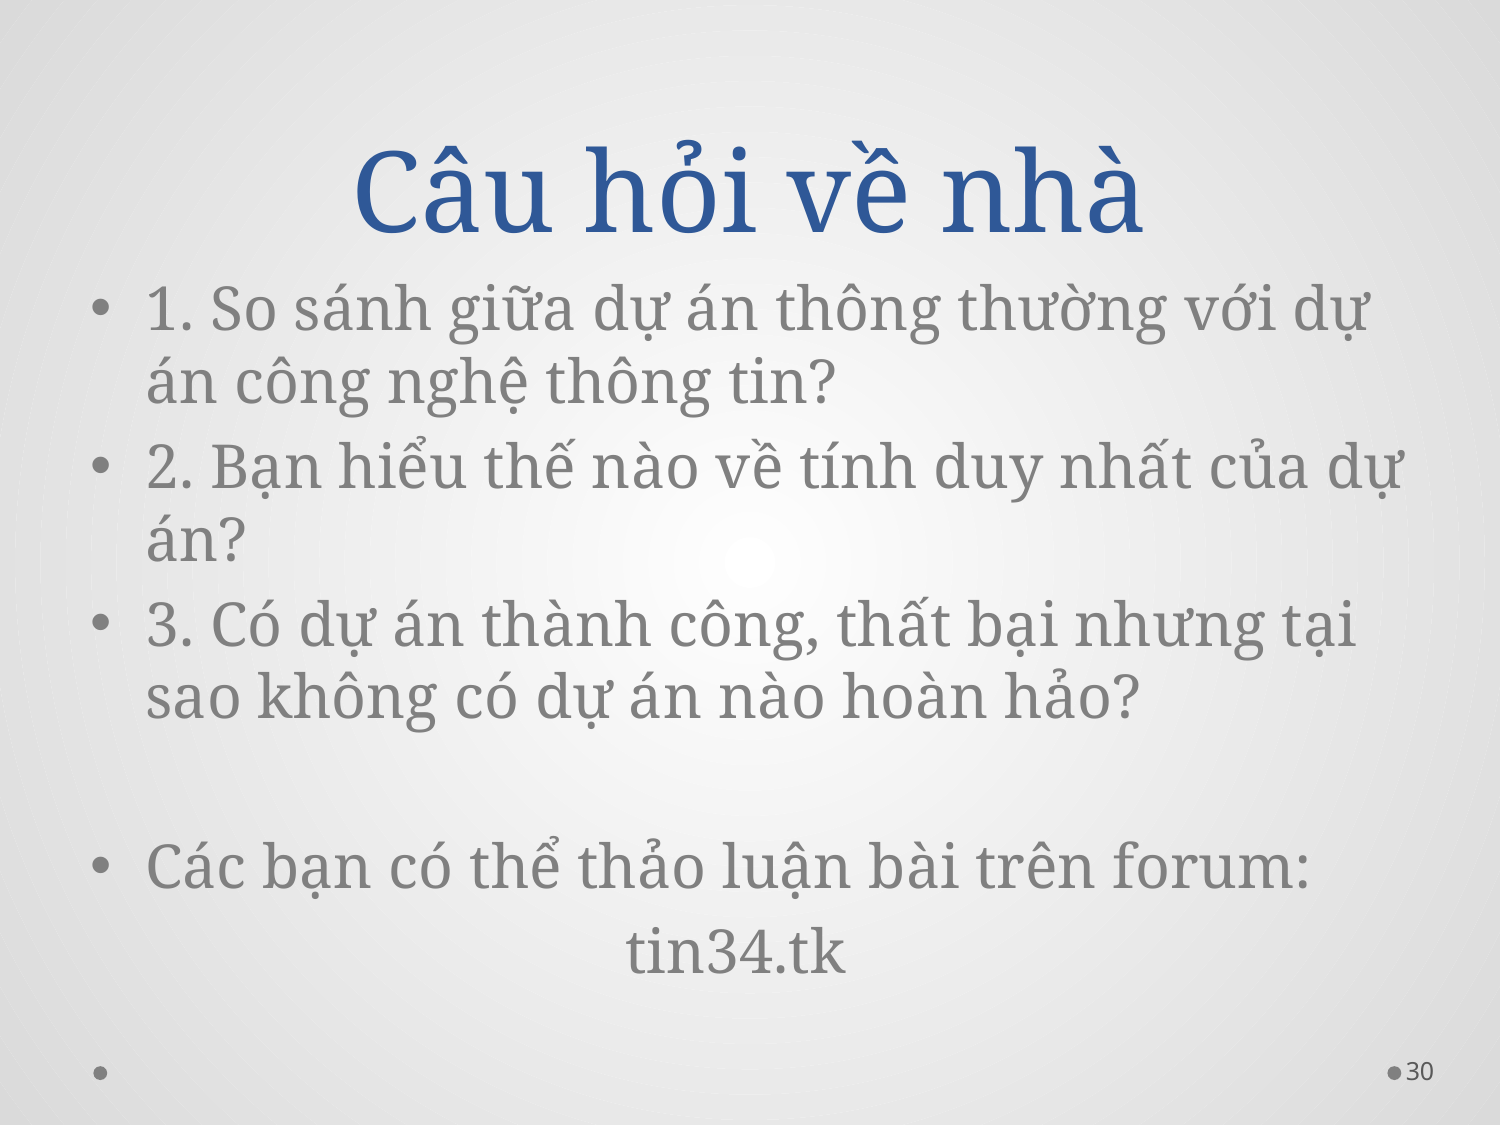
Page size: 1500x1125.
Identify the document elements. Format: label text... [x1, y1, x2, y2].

title Câu hỏi về nhà [75, 0, 1425, 262]
list 1. So sánh giữa dự án thông thường với dự án công nghệ thông tin? 2. Bạn hiểu thế nào về tính duy nhất của dự án? 3. Có dự án thành công, thất bại nhưng tại sao không có dự án nào hoàn hảo? Các bạn có thể thảo luận bài trên forum: tin34.tk [75, 262, 1425, 1005]
slide_number 30 [1401, 1042, 1494, 1103]
